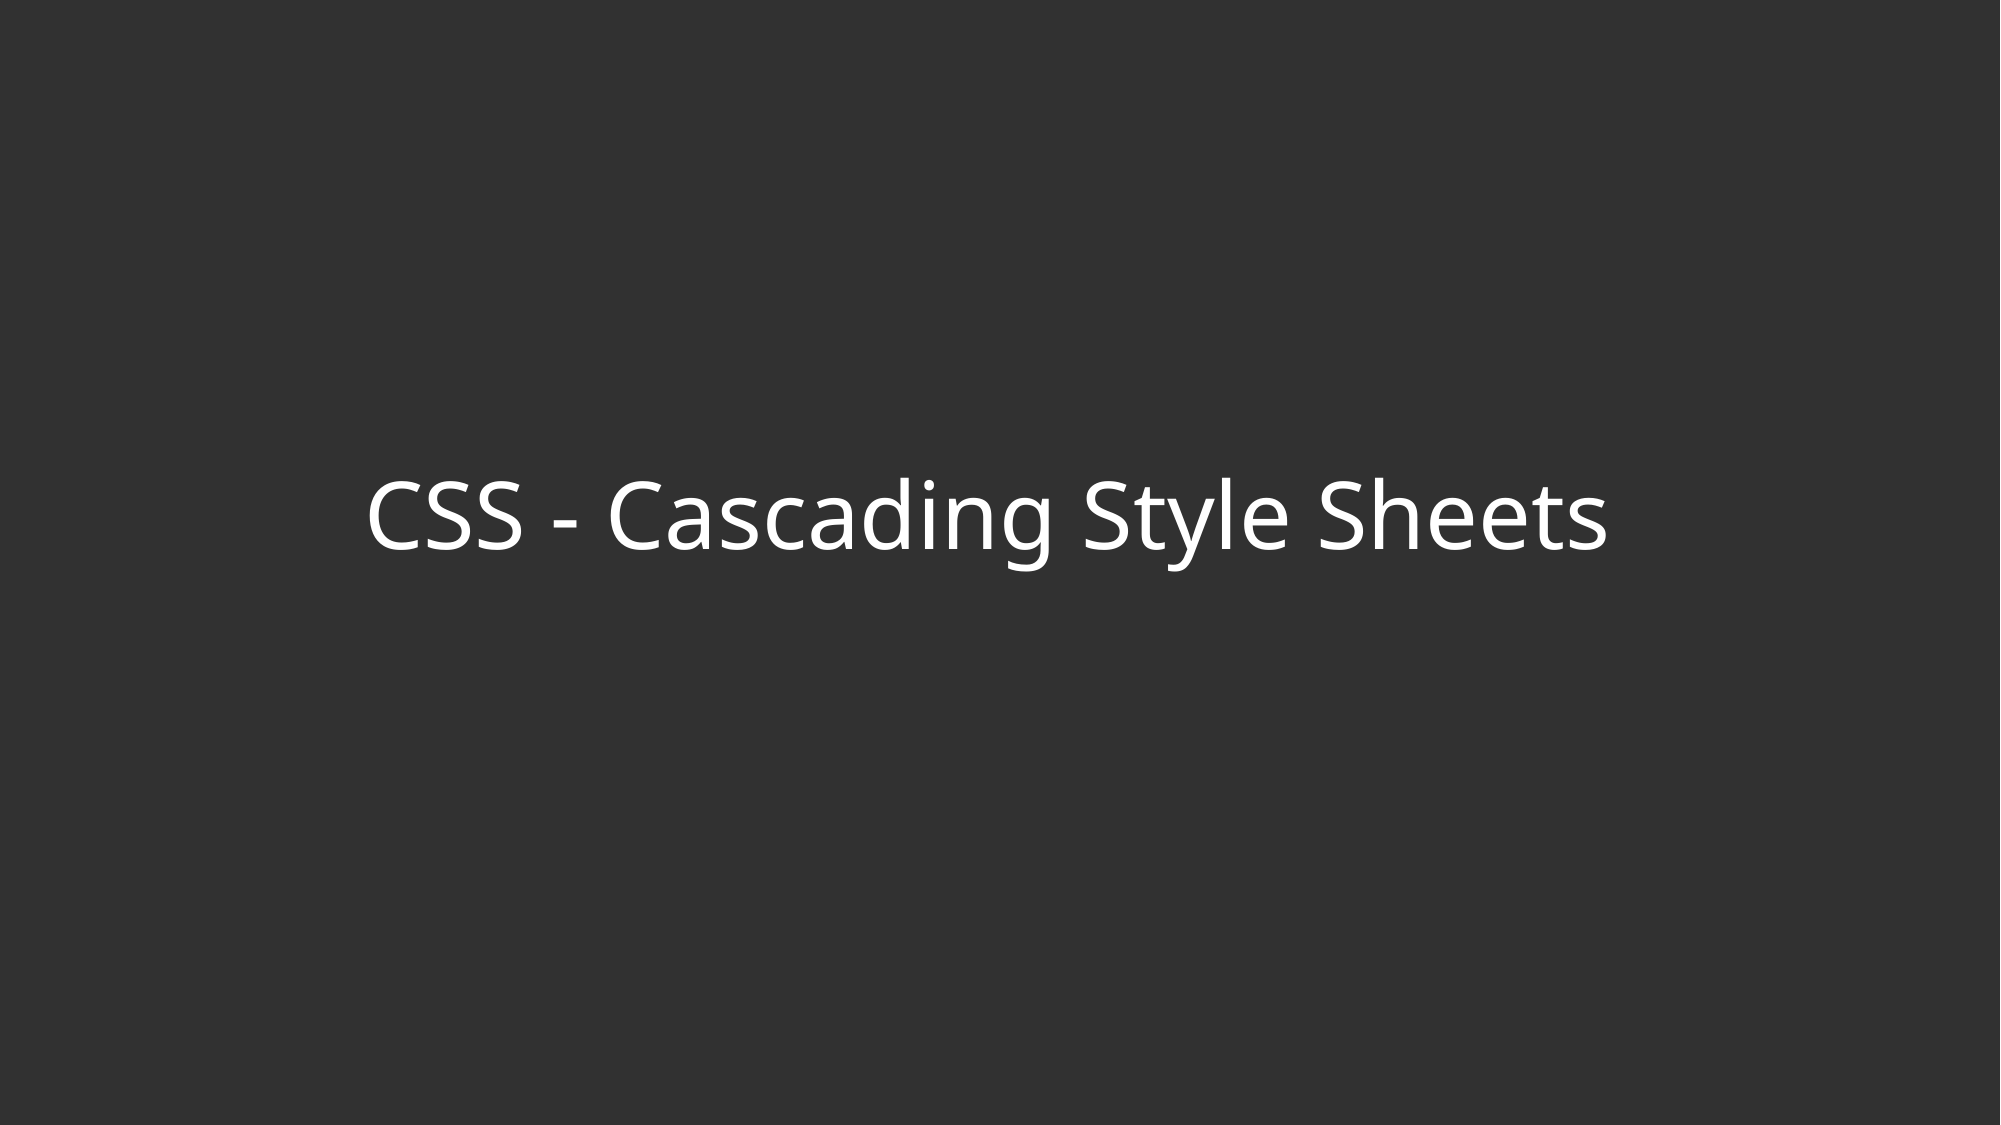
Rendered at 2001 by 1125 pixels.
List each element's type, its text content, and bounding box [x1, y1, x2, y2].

title CSS - Cascading Style Sheets [249, 184, 1750, 576]
